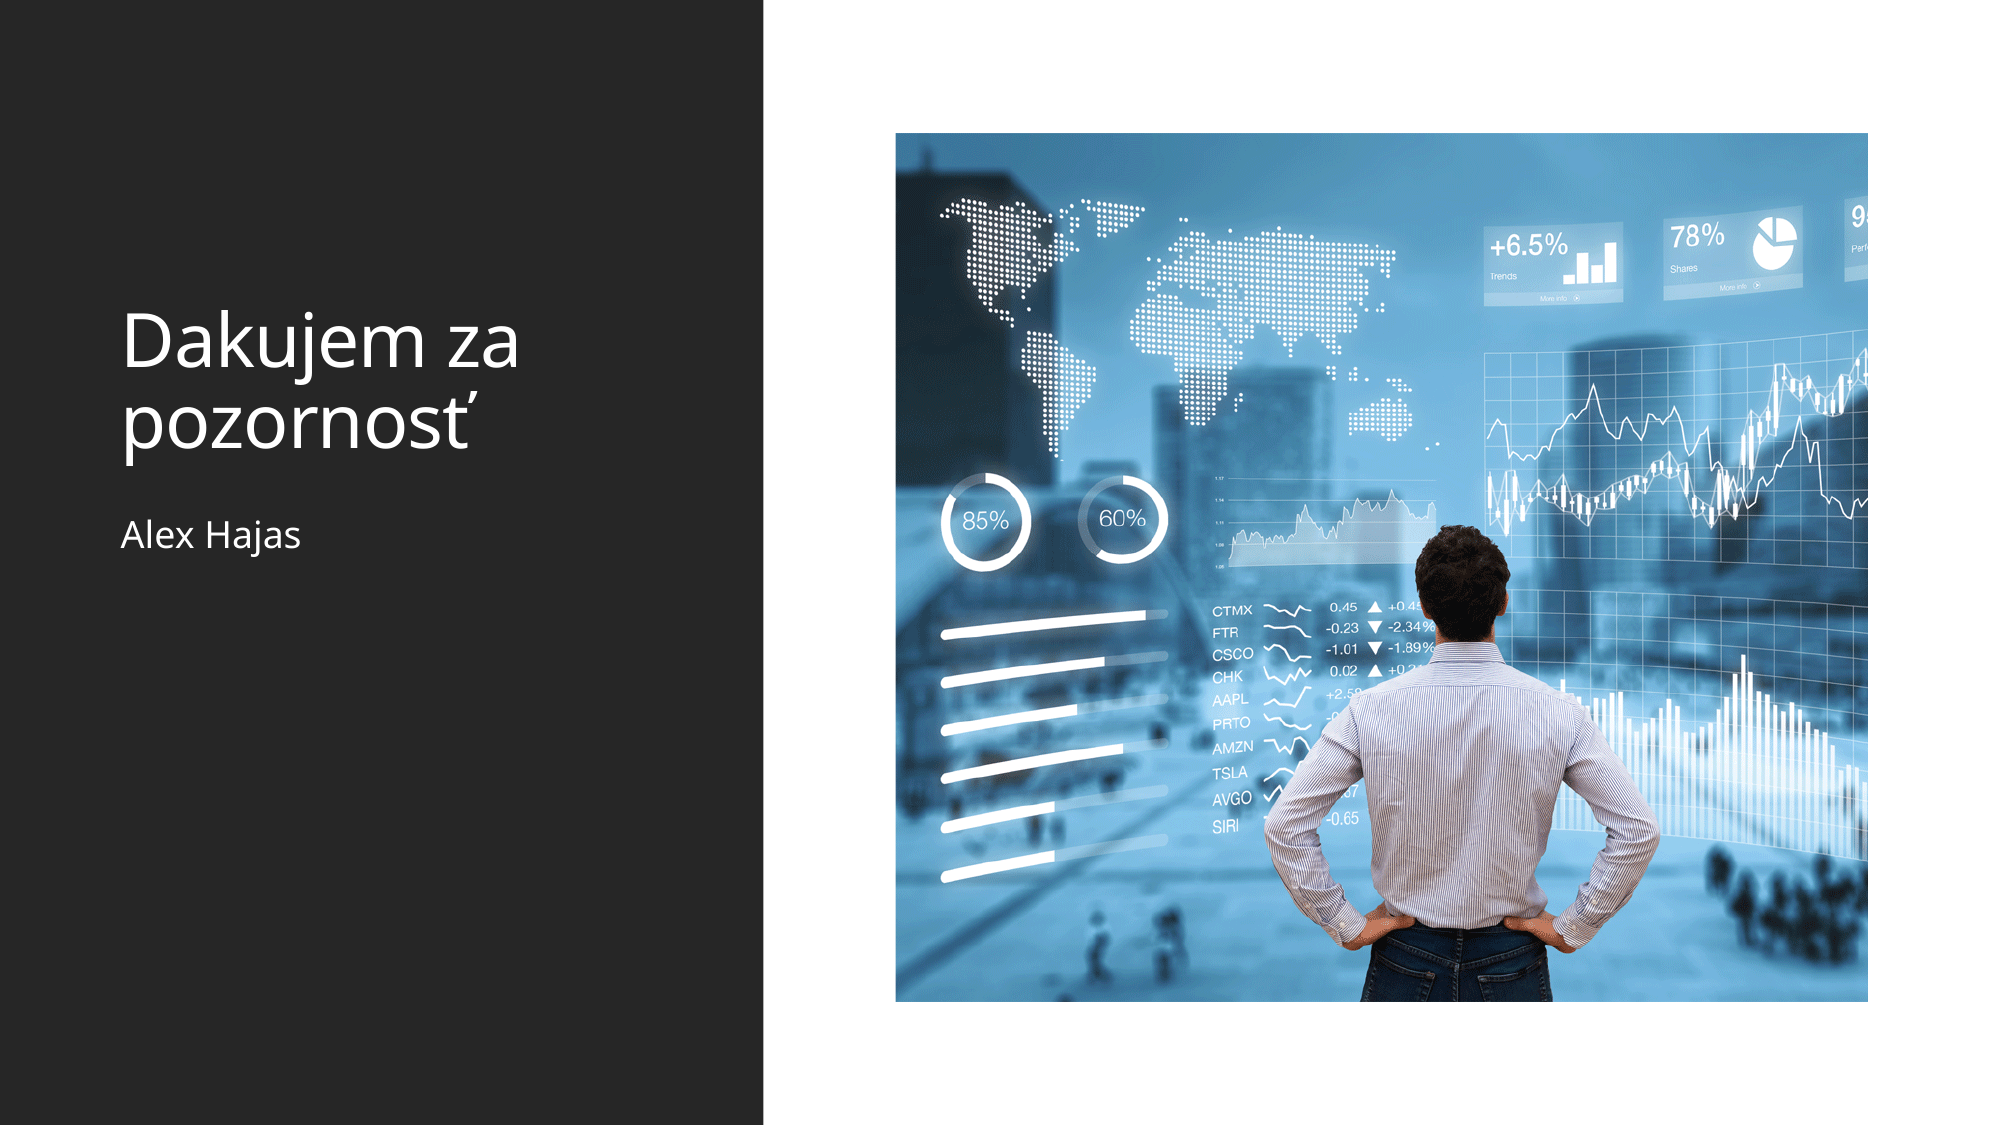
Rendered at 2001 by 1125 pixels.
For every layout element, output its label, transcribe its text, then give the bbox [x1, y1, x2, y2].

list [894, 132, 1869, 1003]
list Alex Hajas [105, 499, 683, 1002]
title Dakujem za pozornosť [105, 128, 683, 473]
